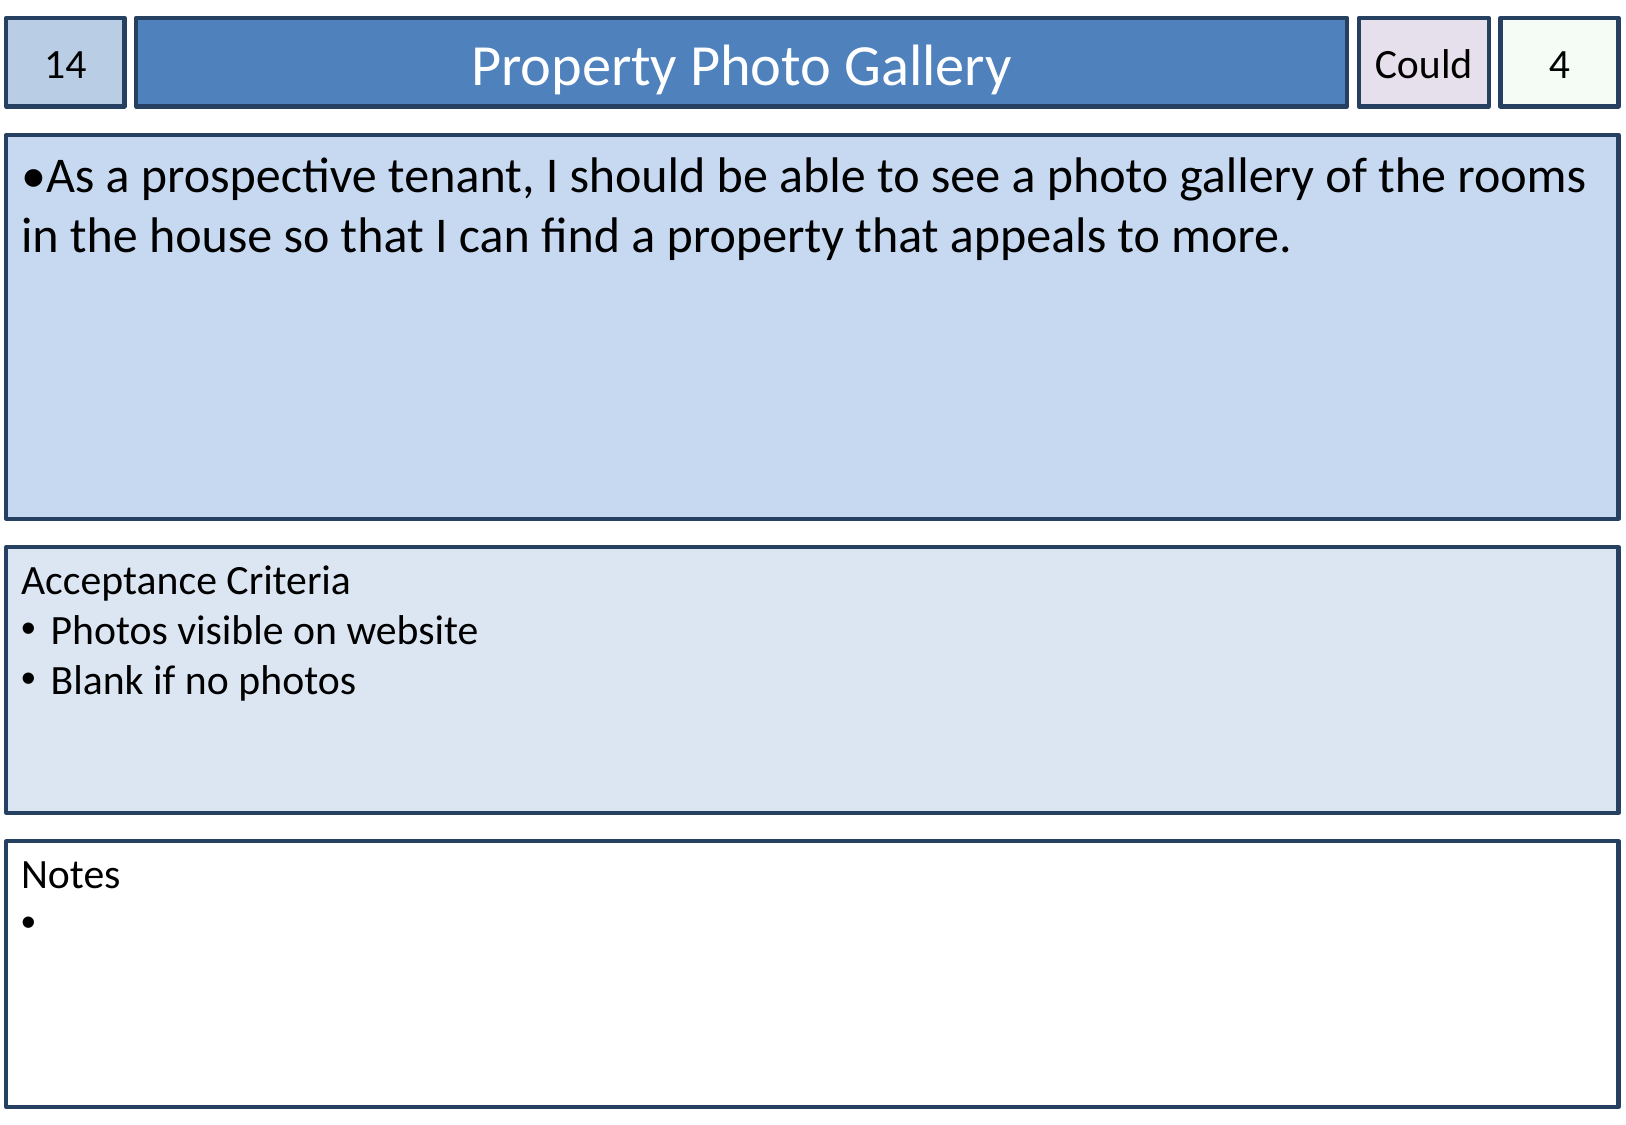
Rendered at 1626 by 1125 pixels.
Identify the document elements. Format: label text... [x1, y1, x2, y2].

text_box Could [1357, 16, 1491, 109]
text_box 14 [4, 16, 127, 109]
text_box Acceptance Criteria Photos visible on website Blank if no photos [4, 545, 1621, 815]
text_box Notes [4, 839, 1621, 1109]
text_box Property Photo Gallery [134, 16, 1349, 109]
text_box •As a prospective tenant, I should be able to see a photo gallery of the rooms in the house so that I can find a property that appeals to more. [4, 133, 1621, 521]
text_box 4 [1498, 16, 1621, 109]
